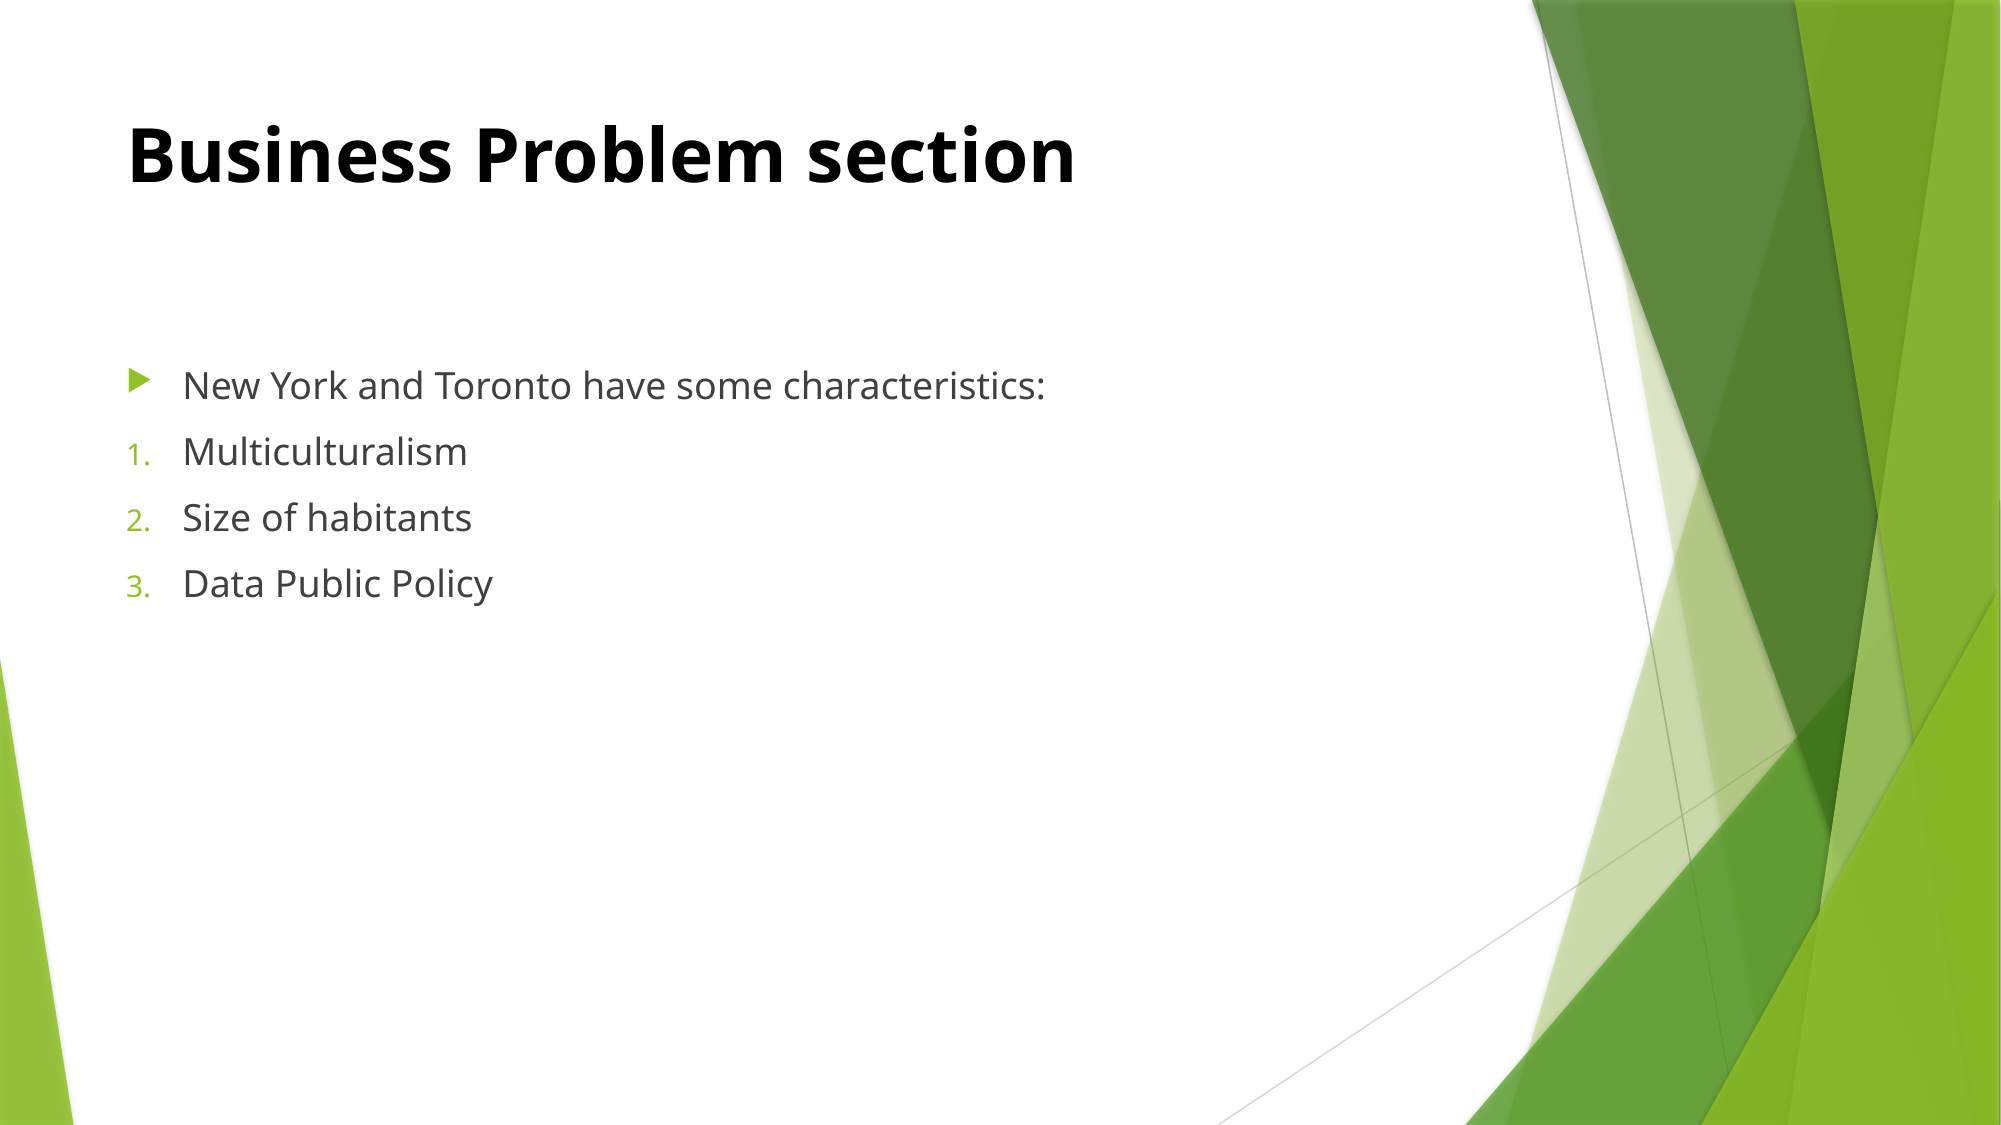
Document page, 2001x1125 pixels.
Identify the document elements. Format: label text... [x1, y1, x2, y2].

list New York and Toronto have some characteristics: Multiculturalism Size of habitants Data Public Policy [111, 354, 1522, 992]
title Business Problem section [111, 99, 1522, 317]
